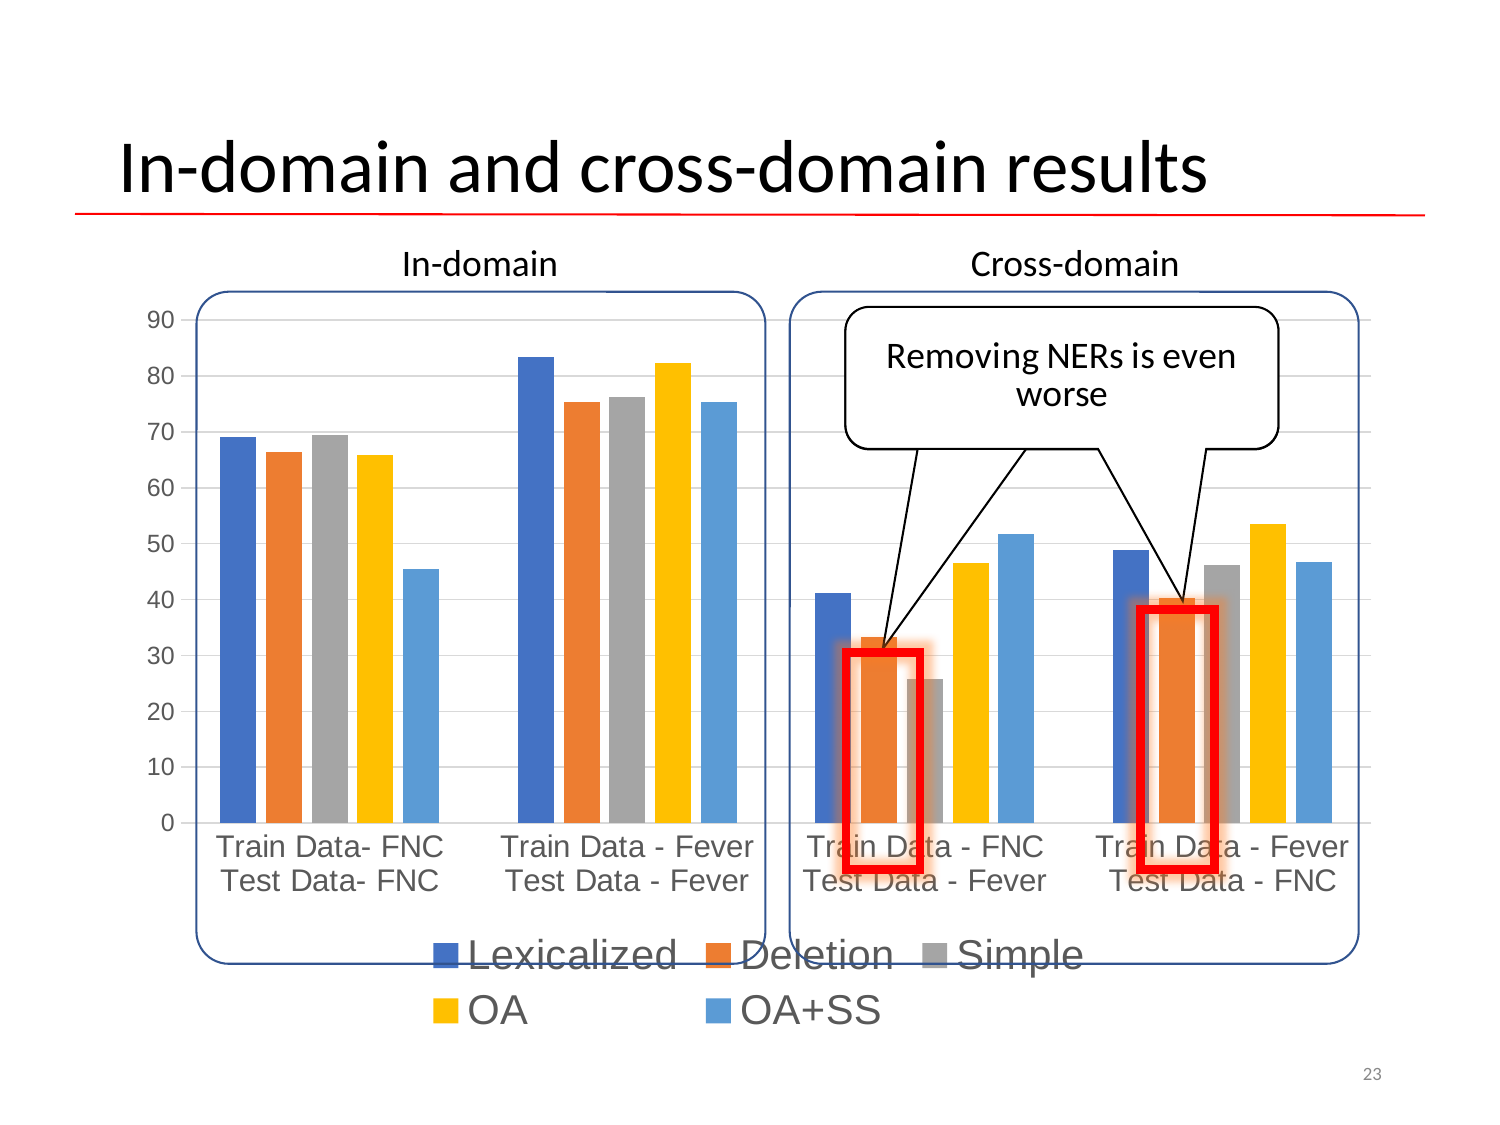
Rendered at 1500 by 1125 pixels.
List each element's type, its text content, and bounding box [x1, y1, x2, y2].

title In-domain and cross-domain results [103, 59, 1397, 278]
slide_number 23 [1059, 1050, 1397, 1103]
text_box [789, 231, 1359, 964]
chart [120, 291, 1398, 1043]
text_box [196, 231, 766, 964]
